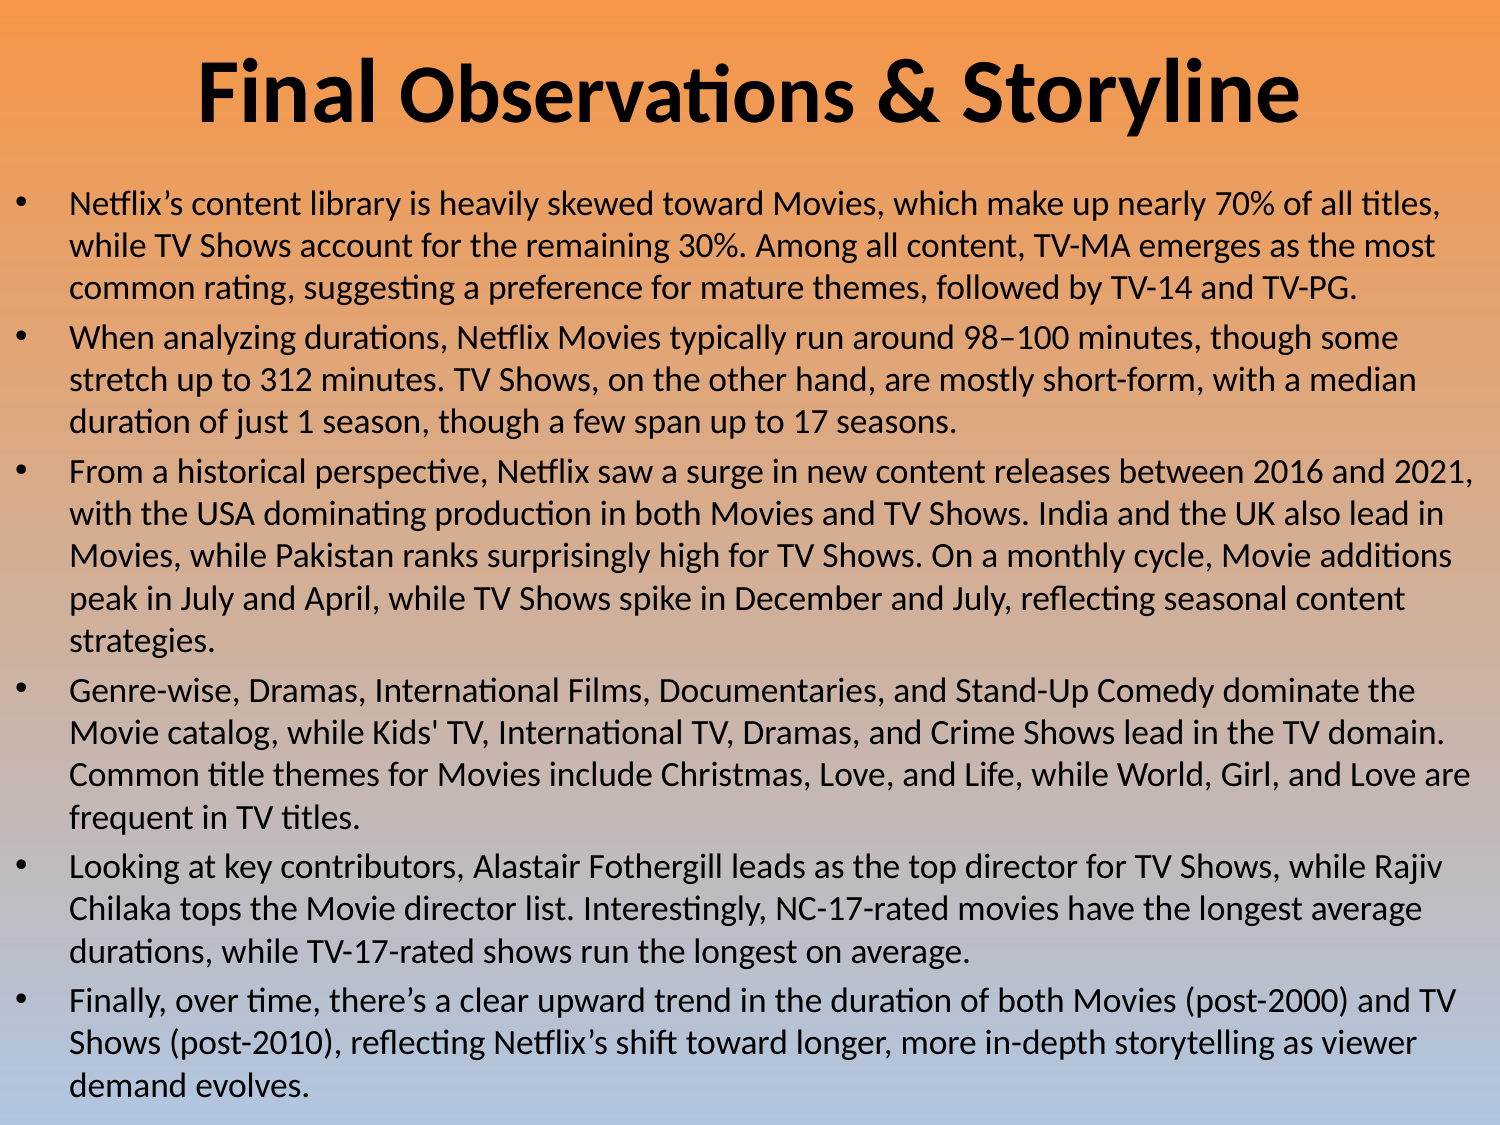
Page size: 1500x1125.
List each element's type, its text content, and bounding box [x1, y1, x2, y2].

title Final Observations & Storyline [0, 0, 1500, 172]
list Netflix’s content library is heavily skewed toward Movies, which make up nearly 70% of all titles, while TV Shows account for the remaining 30%. Among all content, TV-MA emerges as the most common rating, suggesting a preference for mature themes, followed by TV-14 and TV-PG. When analyzing durations, Netflix Movies typically run around 98–100 minutes, though some stretch up to 312 minutes. TV Shows, on the other hand, are mostly short-form, with a median duration of just 1 season, though a few span up to 17 seasons. From a historical perspective, Netflix saw a surge in new content releases between 2016 and 2021, with the USA dominating production in both Movies and TV Shows. India and the UK also lead in Movies, while Pakistan ranks surprisingly high for TV Shows. On a monthly cycle, Movie additions peak in July and April, while TV Shows spike in December and July, reflecting seasonal content strategies. Genre-wise, Dramas, International Films, Documentaries, and Stand-Up Comedy dominate the Movie catalog, while Kids' TV, International TV, Dramas, and Crime Shows lead in the TV domain. Common title themes for Movies include Christmas, Love, and Life, while World, Girl, and Love are frequent in TV titles. Looking at key contributors, Alastair Fothergill leads as the top director for TV Shows, while Rajiv Chilaka tops the Movie director list. Interestingly, NC-17-rated movies have the longest average durations, while TV-17-rated shows run the longest on average. Finally, over time, there’s a clear upward trend in the duration of both Movies (post-2000) and TV Shows (post-2010), reflecting Netflix’s shift toward longer, more in-depth storytelling as viewer demand evolves. [0, 172, 1500, 1125]
